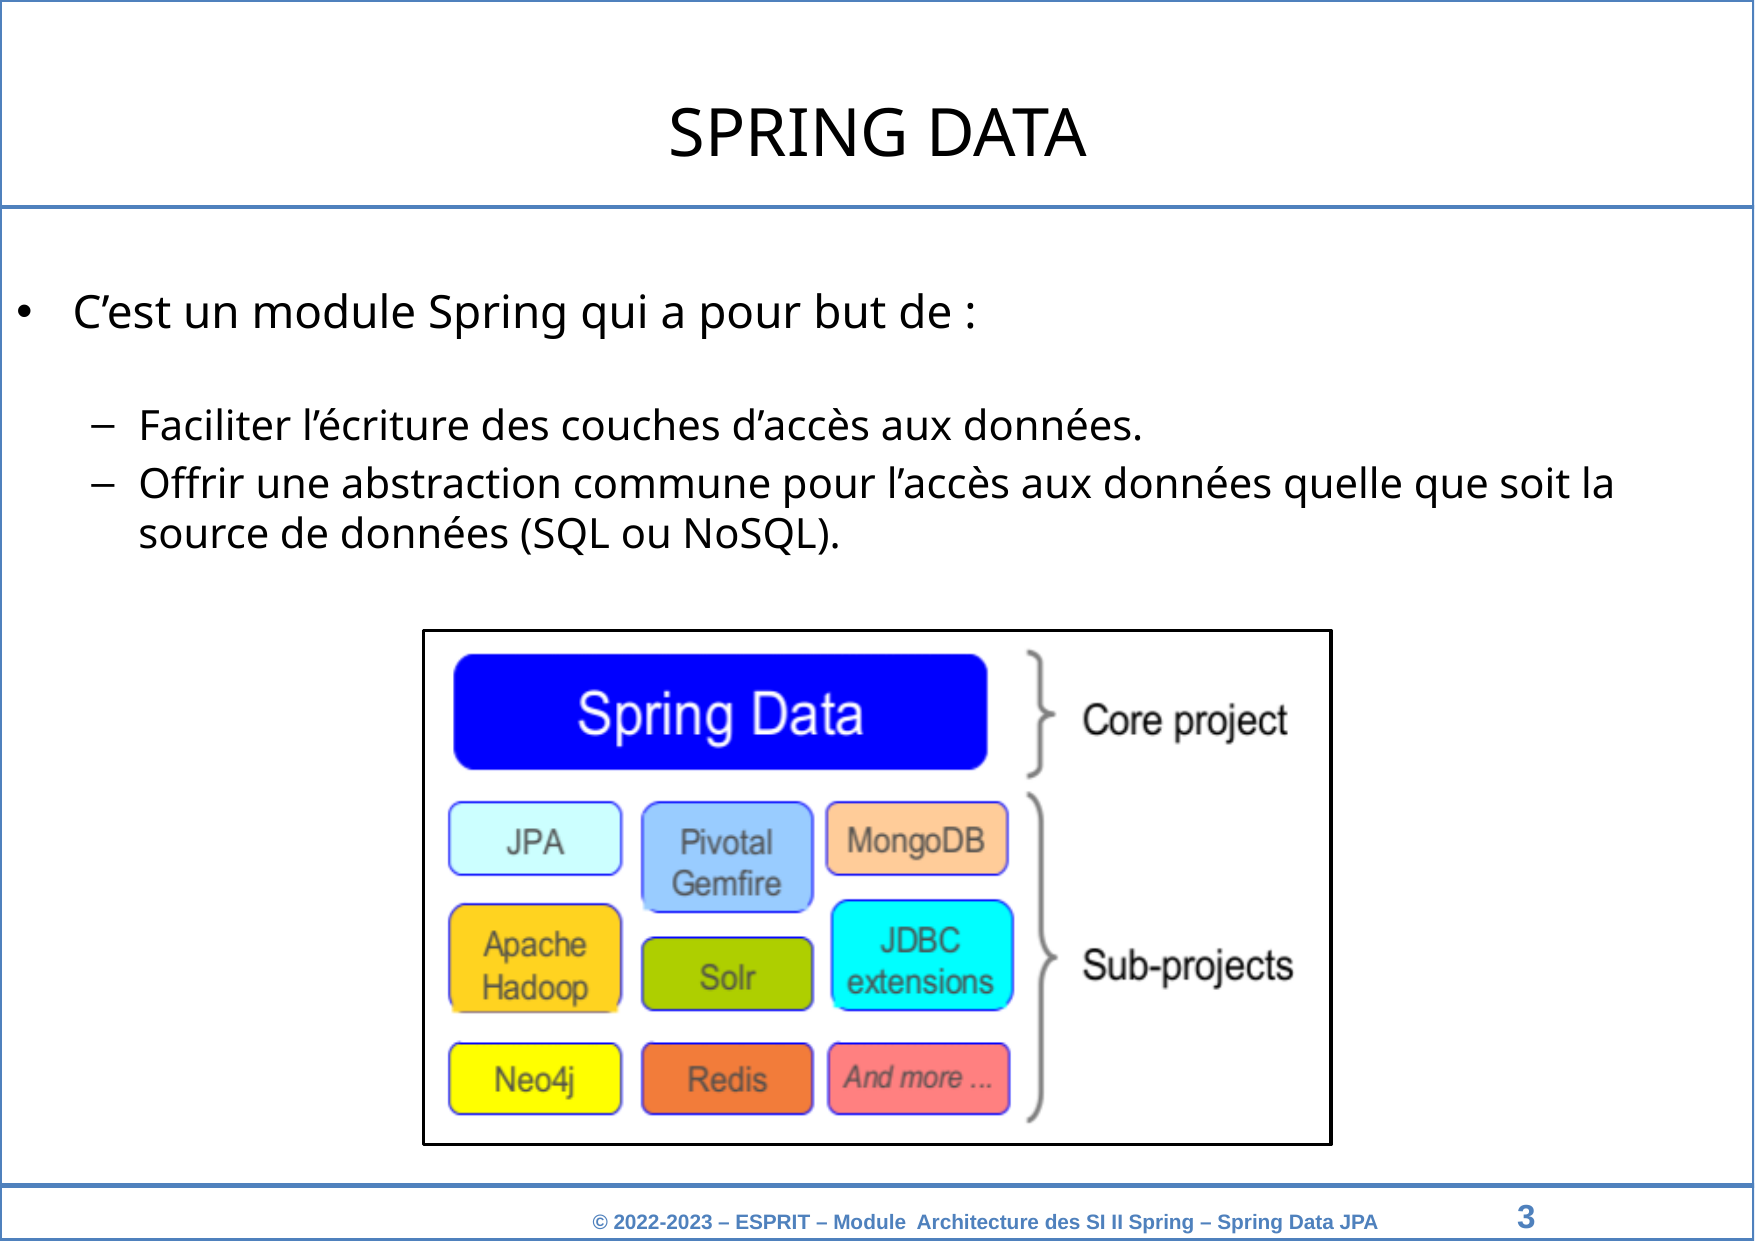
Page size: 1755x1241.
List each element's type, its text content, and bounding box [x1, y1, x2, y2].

slide_number ‹#› [1486, 1202, 1733, 1241]
picture [424, 631, 1330, 1144]
text_box SPRING DATA [0, 6, 1755, 167]
text_box C’est un module Spring qui a pour but de : Faciliter l’écriture des couches d’accès aux données. Offrir une abstraction commune pour l’accès aux données quelle que soit la source de données (SQL ou NoSQL). [0, 210, 1755, 1186]
